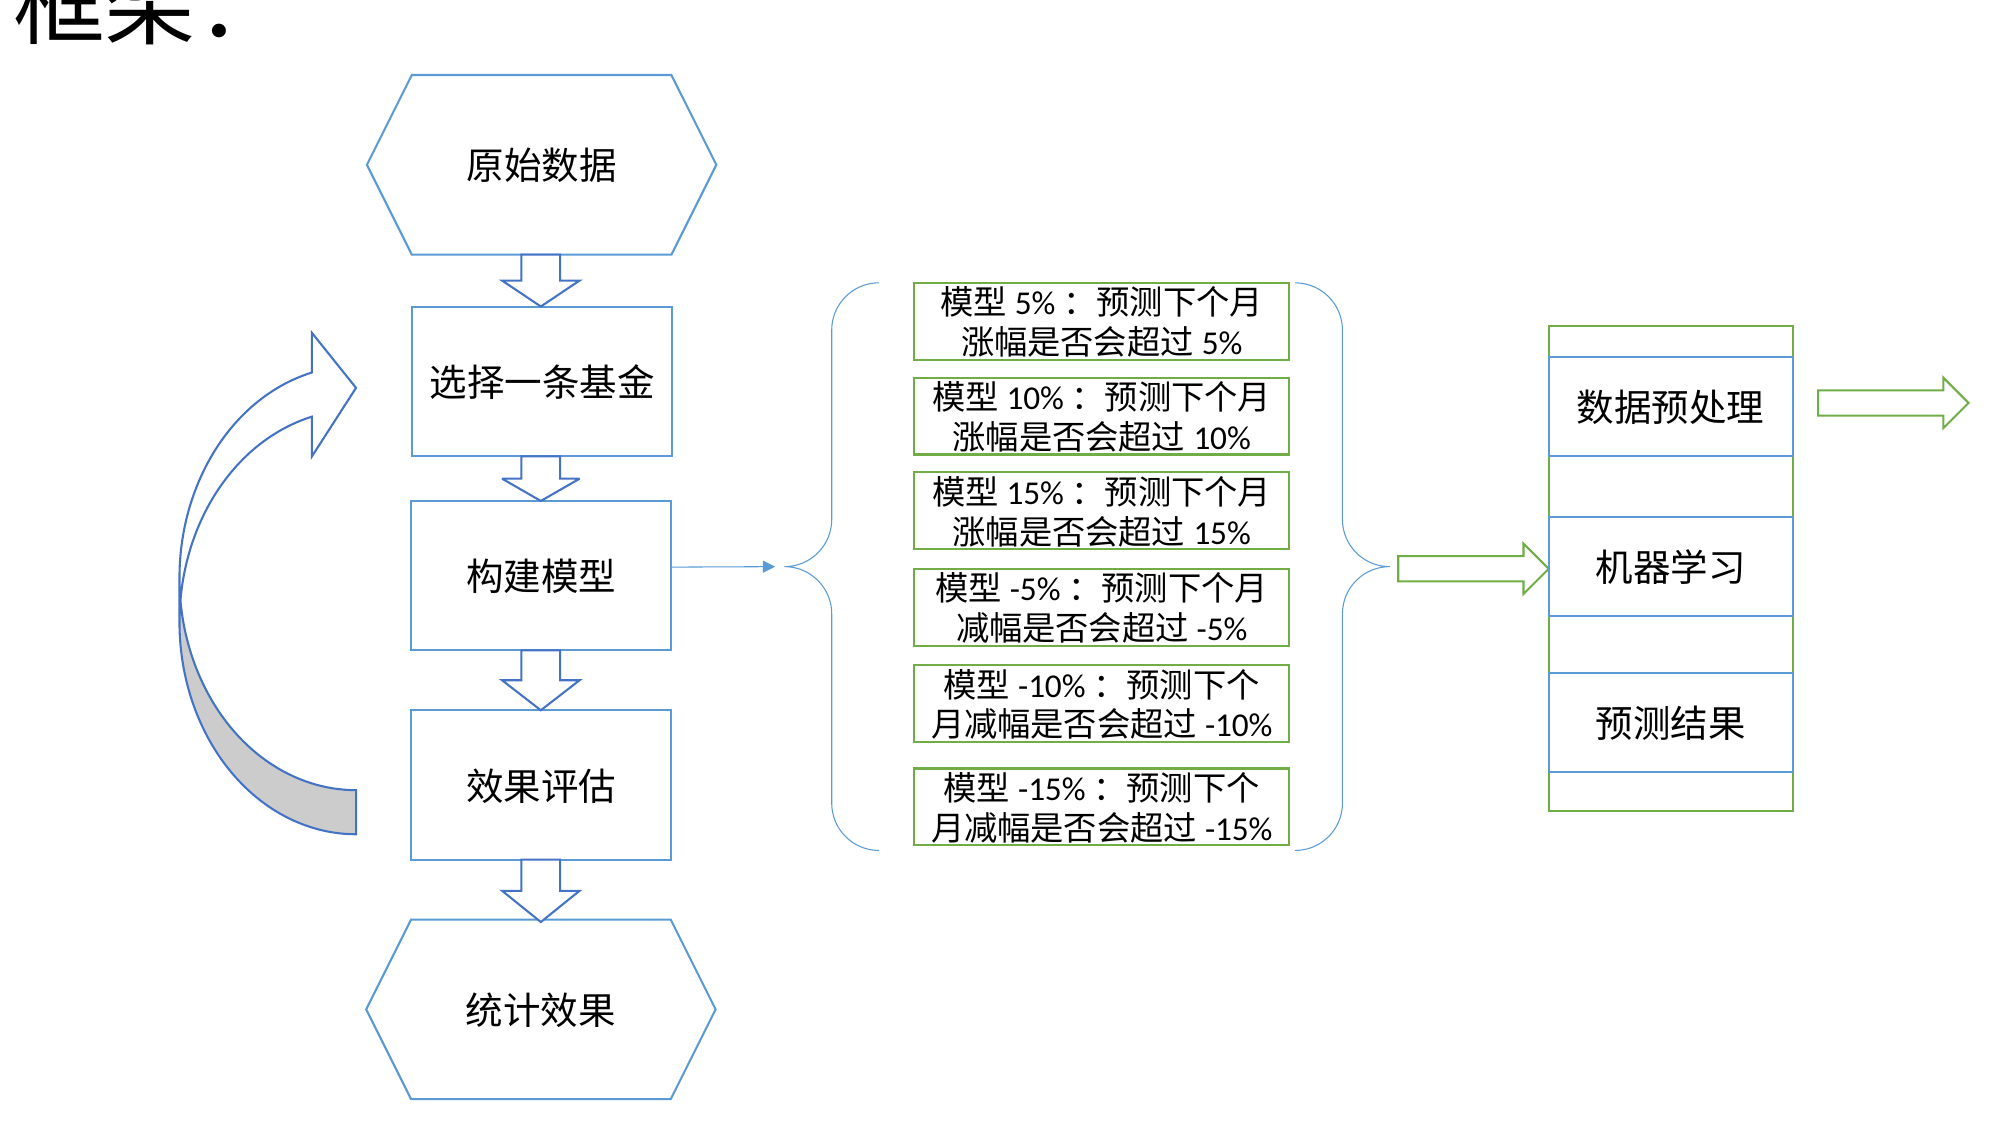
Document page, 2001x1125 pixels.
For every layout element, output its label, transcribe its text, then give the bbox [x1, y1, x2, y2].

text_box [499, 858, 583, 924]
title 框架： [0, 0, 268, 167]
text_box [1548, 457, 1794, 516]
text_box 统计效果 [365, 918, 717, 1101]
text_box 预测结果 [1548, 672, 1794, 773]
text_box [178, 329, 358, 836]
text_box 效果评估 [410, 709, 672, 861]
text_box 数据预处理 [1548, 356, 1794, 457]
text_box [784, 282, 1390, 851]
text_box [1397, 541, 1548, 597]
text_box [501, 455, 581, 503]
text_box 构建模型 [410, 500, 672, 651]
text_box 原始数据 [365, 73, 718, 256]
text_box [1548, 325, 1794, 356]
text_box [498, 253, 583, 308]
text_box 机器学习 [1548, 516, 1794, 617]
text_box [499, 649, 583, 712]
text_box [1548, 773, 1794, 812]
text_box 选择一条基金 [411, 306, 673, 457]
text_box [1548, 617, 1794, 672]
text_box [1817, 375, 1971, 431]
